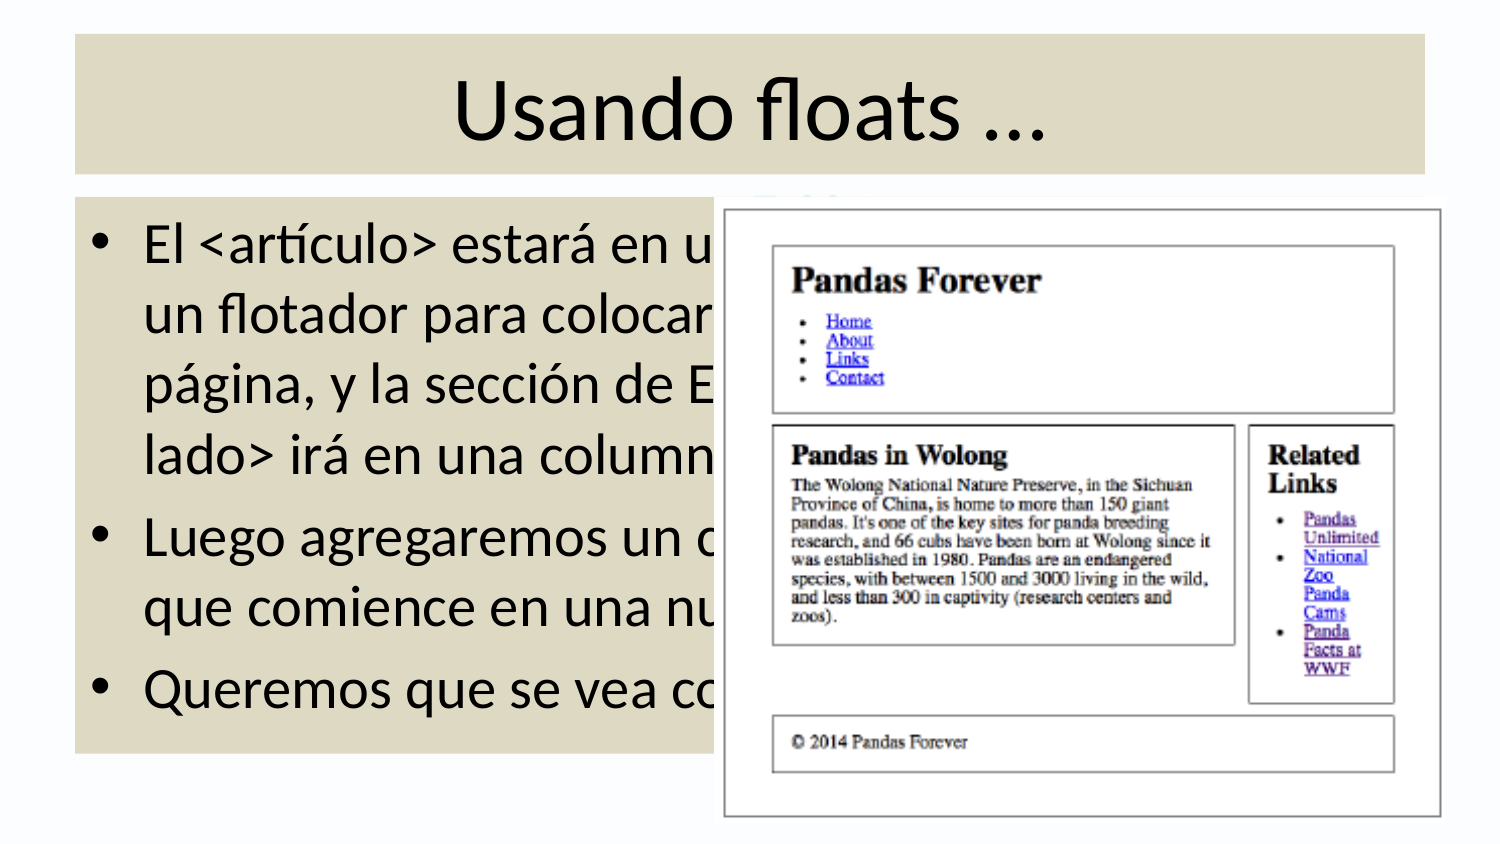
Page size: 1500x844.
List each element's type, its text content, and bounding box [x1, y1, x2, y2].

title Usando floats … [75, 33, 1425, 175]
picture [714, 197, 1446, 824]
list El <artículo> estará en una columna más ancha con un flotador para colocarlo en el lado izquierdo de la página, y la sección de Enlaces relacionados <al lado> irá en una columna más estrecha a la derecha. Luego agregaremos un claro al pie de página para que comience en una nueva línea. Queremos que se vea como se ve en la Figura. [75, 196, 713, 754]
